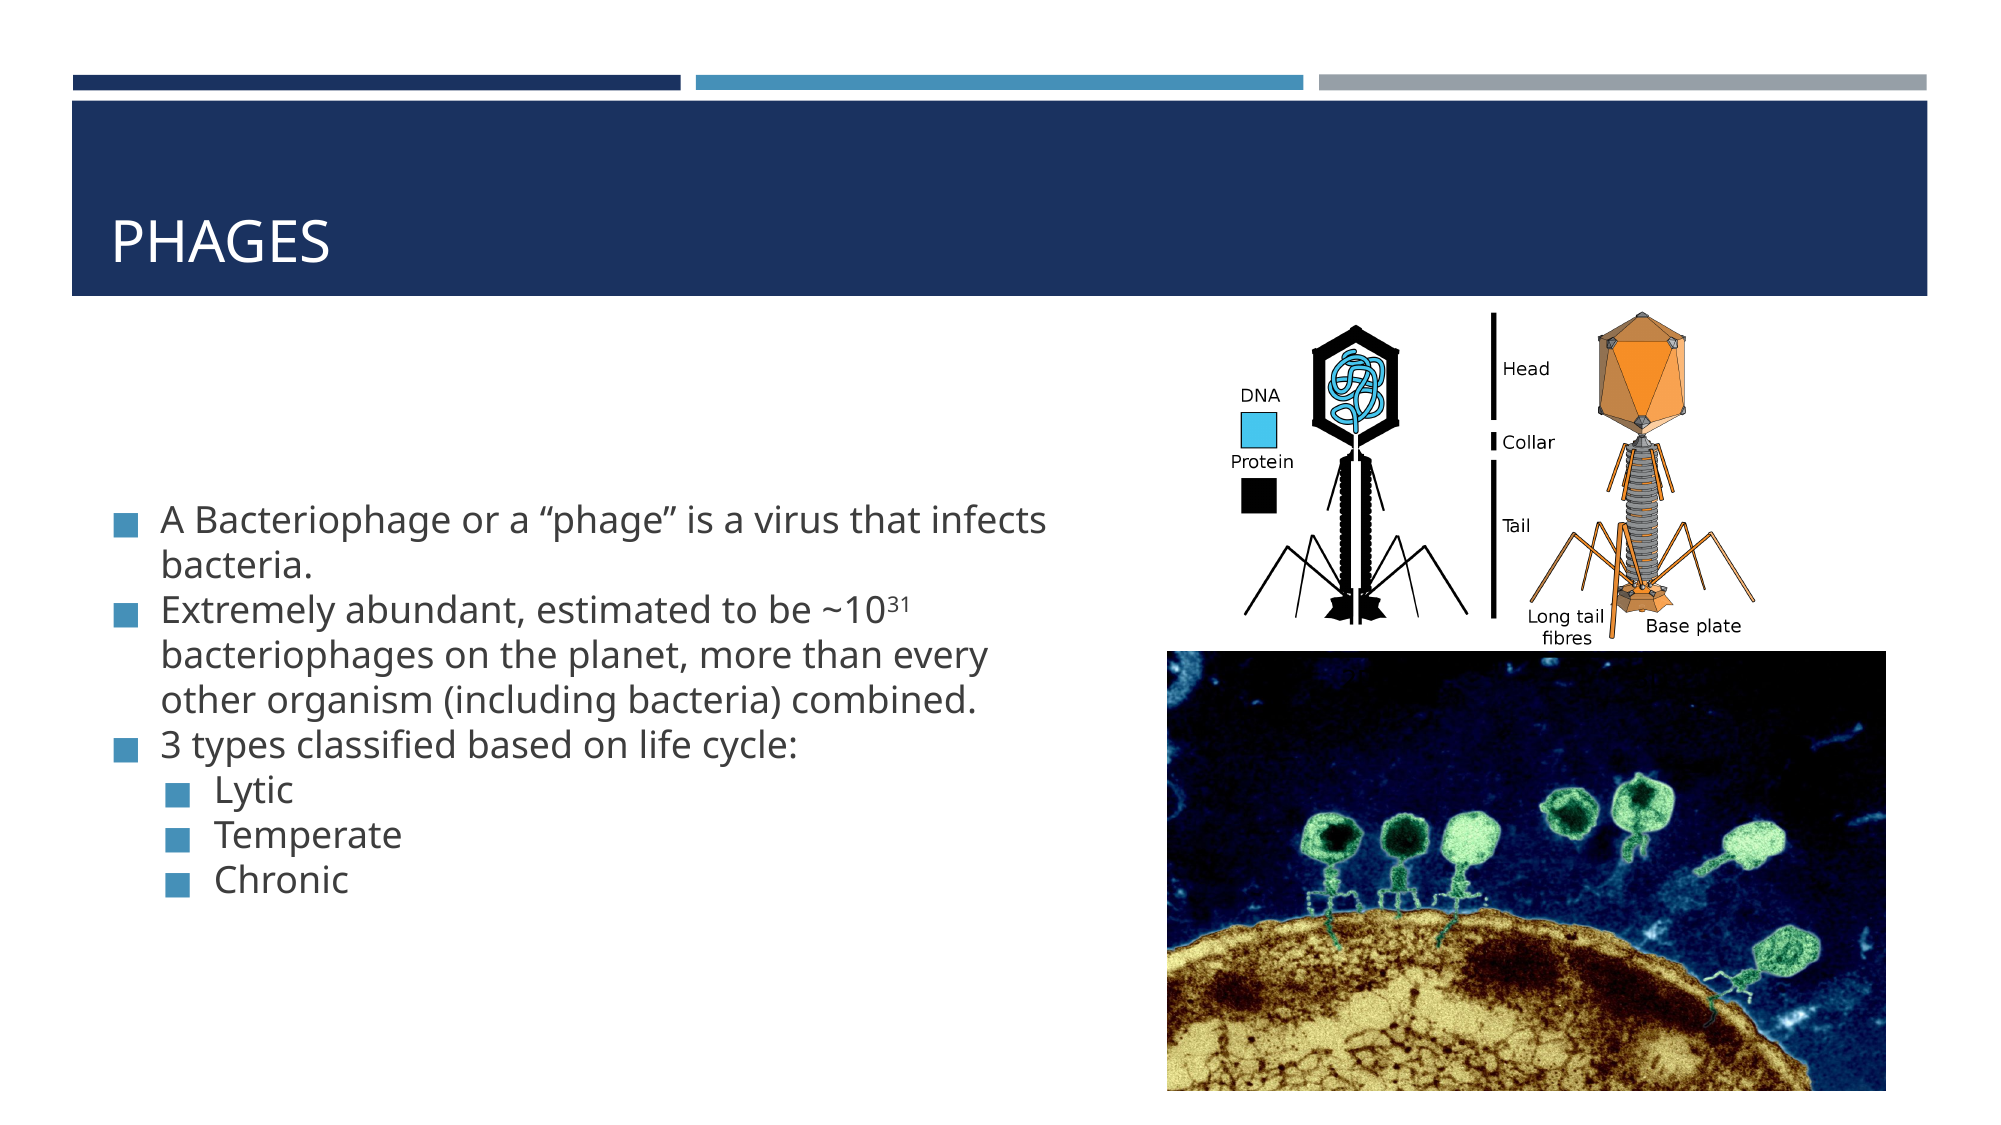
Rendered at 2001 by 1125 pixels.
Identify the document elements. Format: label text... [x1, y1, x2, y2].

picture [1167, 303, 1886, 1091]
title PHAGES [95, 115, 1905, 282]
list A Bacteriophage or a “phage” is a virus that infects bacteria. Extremely abundant, estimated to be ~1031 bacteriophages on the planet, more than every other organism (including bacteria) combined. 3 types classified based on life cycle: Lytic Temperate Chronic [95, 357, 1073, 1085]
